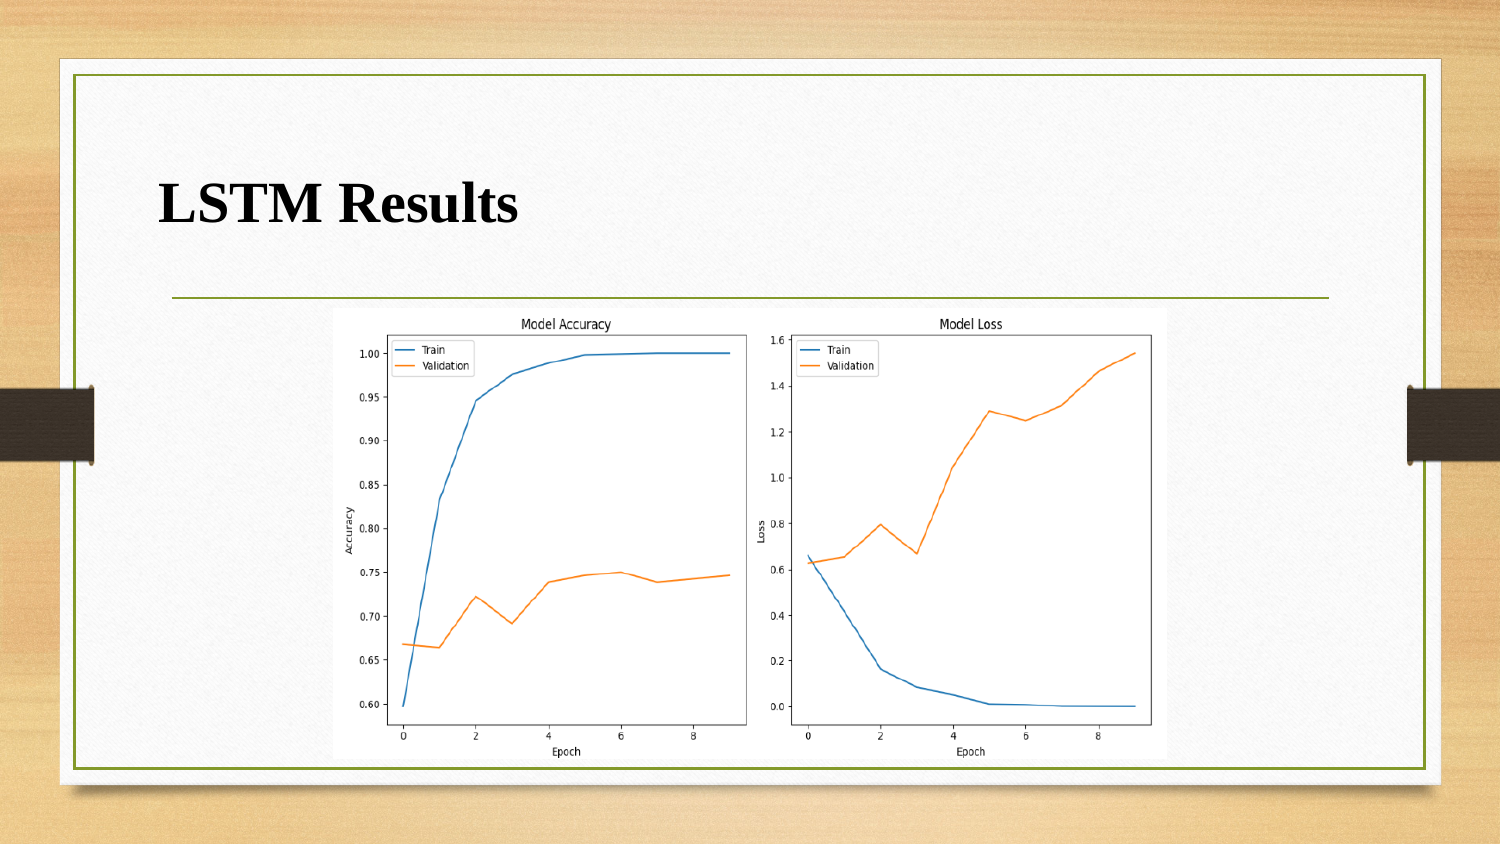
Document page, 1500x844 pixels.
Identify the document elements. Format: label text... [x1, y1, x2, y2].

picture [0, 0, 1500, 844]
title LSTM Results [147, 123, 1353, 284]
